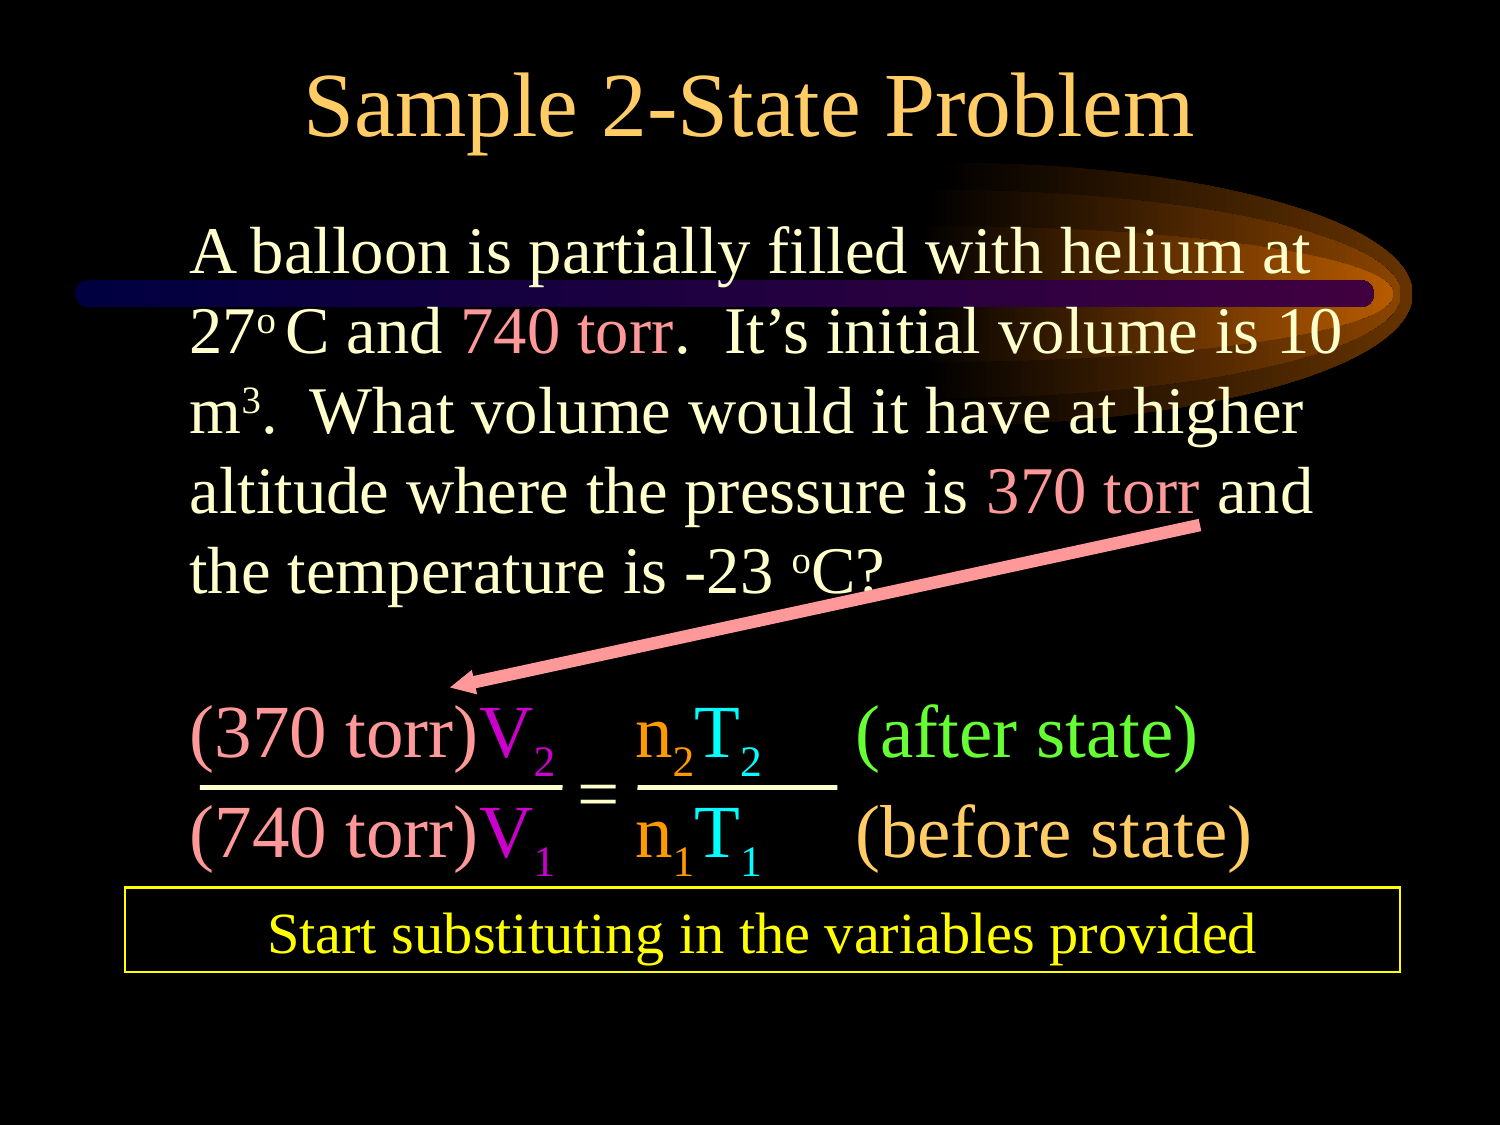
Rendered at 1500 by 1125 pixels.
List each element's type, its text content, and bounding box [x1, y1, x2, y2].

text_box (370 torr)V2 = n2T2 (after state) [174, 674, 1288, 774]
title Sample 2-State Problem [112, 62, 1388, 163]
text_box (740 torr)V1 = n1T1 (before state) [174, 774, 1300, 887]
text_box [450, 524, 1201, 690]
text_box Start substituting in the variables provided [124, 887, 1400, 973]
text_box = [562, 737, 638, 843]
text_box A balloon is partially filled with helium at 27o C and 740 torr. It’s initial volume is 10 m3. What volume would it have at higher altitude where the pressure is 370 torr and the temperature is -23 oC? [174, 199, 1363, 615]
